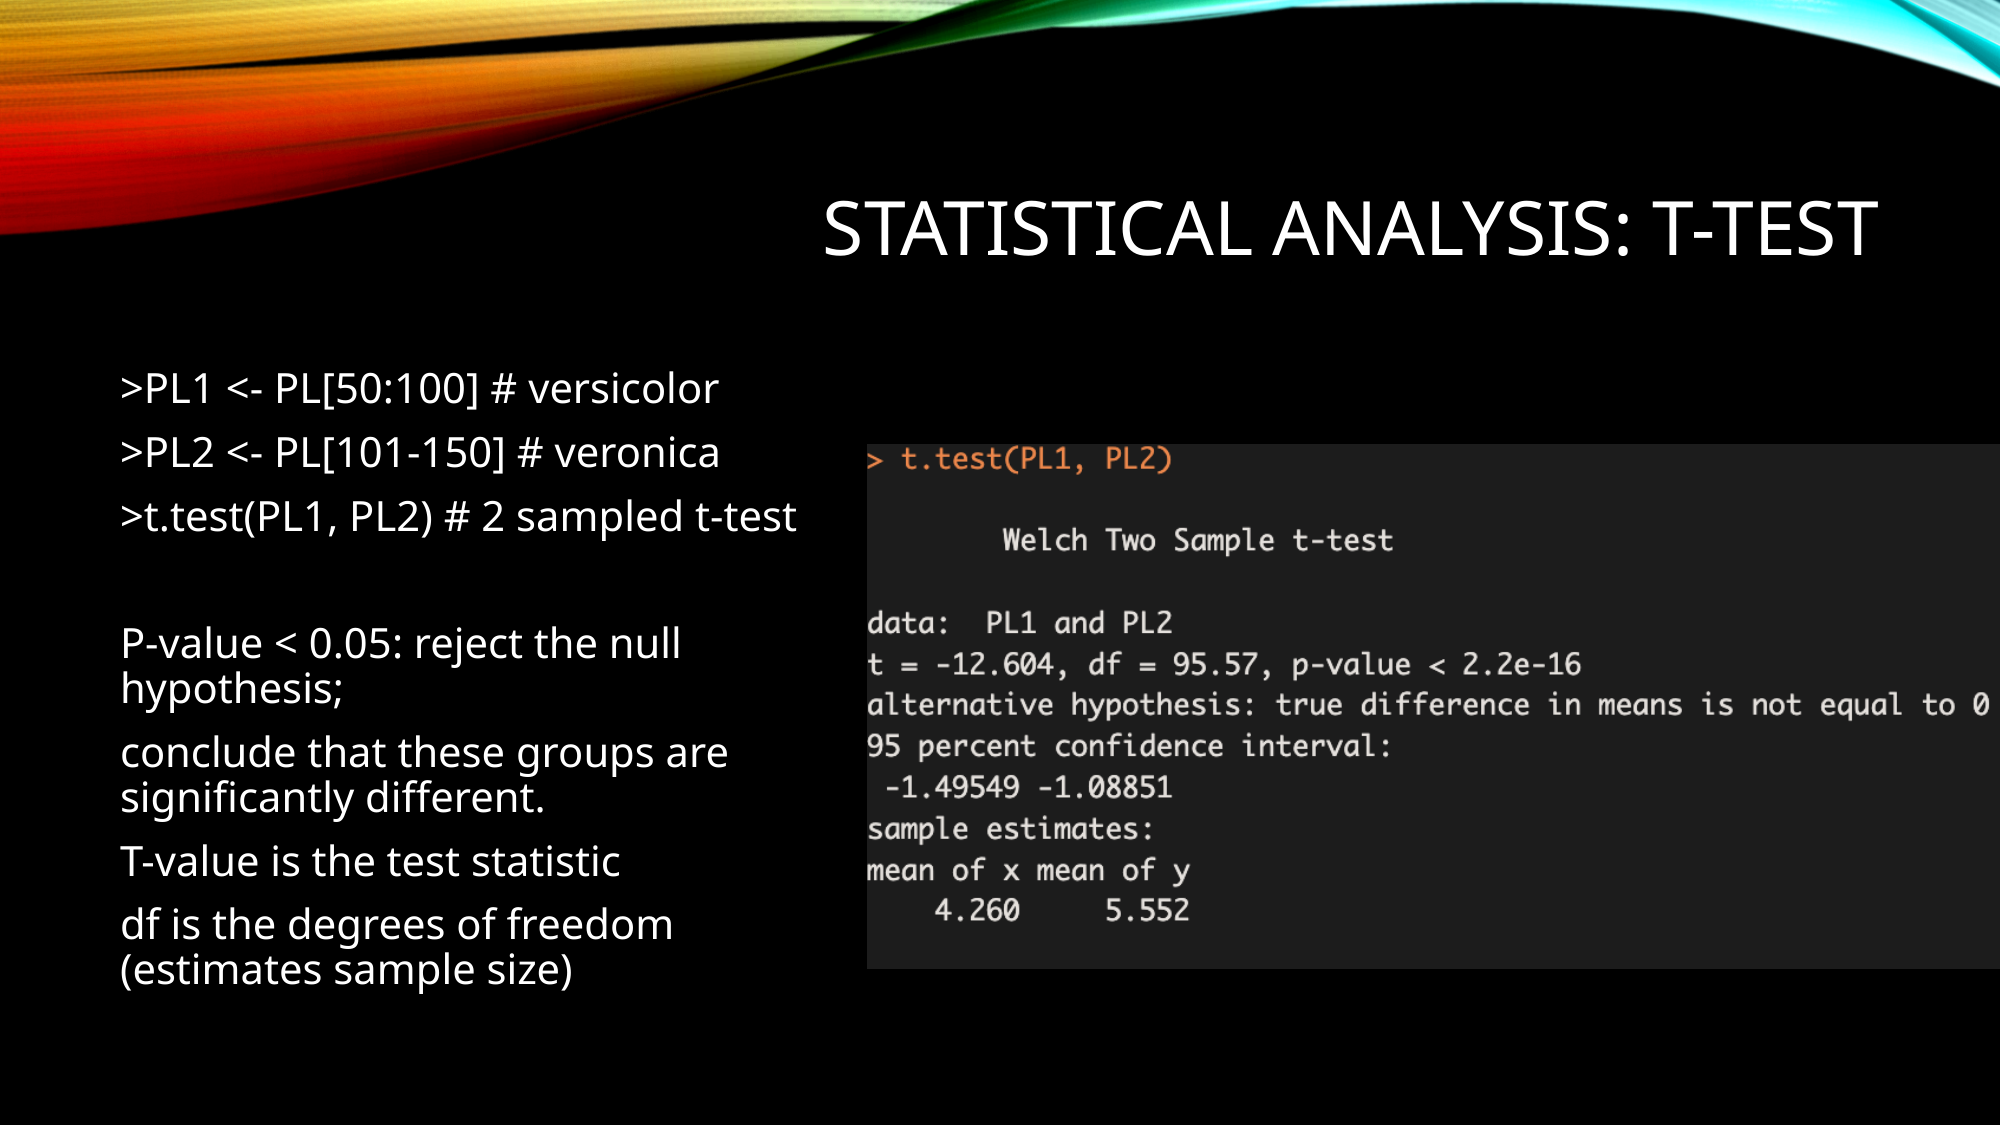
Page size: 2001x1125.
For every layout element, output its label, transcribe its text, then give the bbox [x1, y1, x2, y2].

picture [0, 0, 2000, 237]
title Statistical Analysis: T-Test [474, 124, 1888, 338]
picture [867, 444, 2000, 969]
list >PL1 <- PL[50:100] # versicolor >PL2 <- PL[101-150] # veronica >t.test(PL1, PL2) # 2 sampled t-test P-value < 0.05: reject the null hypothesis; conclude that these groups are significantly different. T-value is the test statistic df is the degrees of freedom (estimates sample size) [111, 359, 832, 1021]
